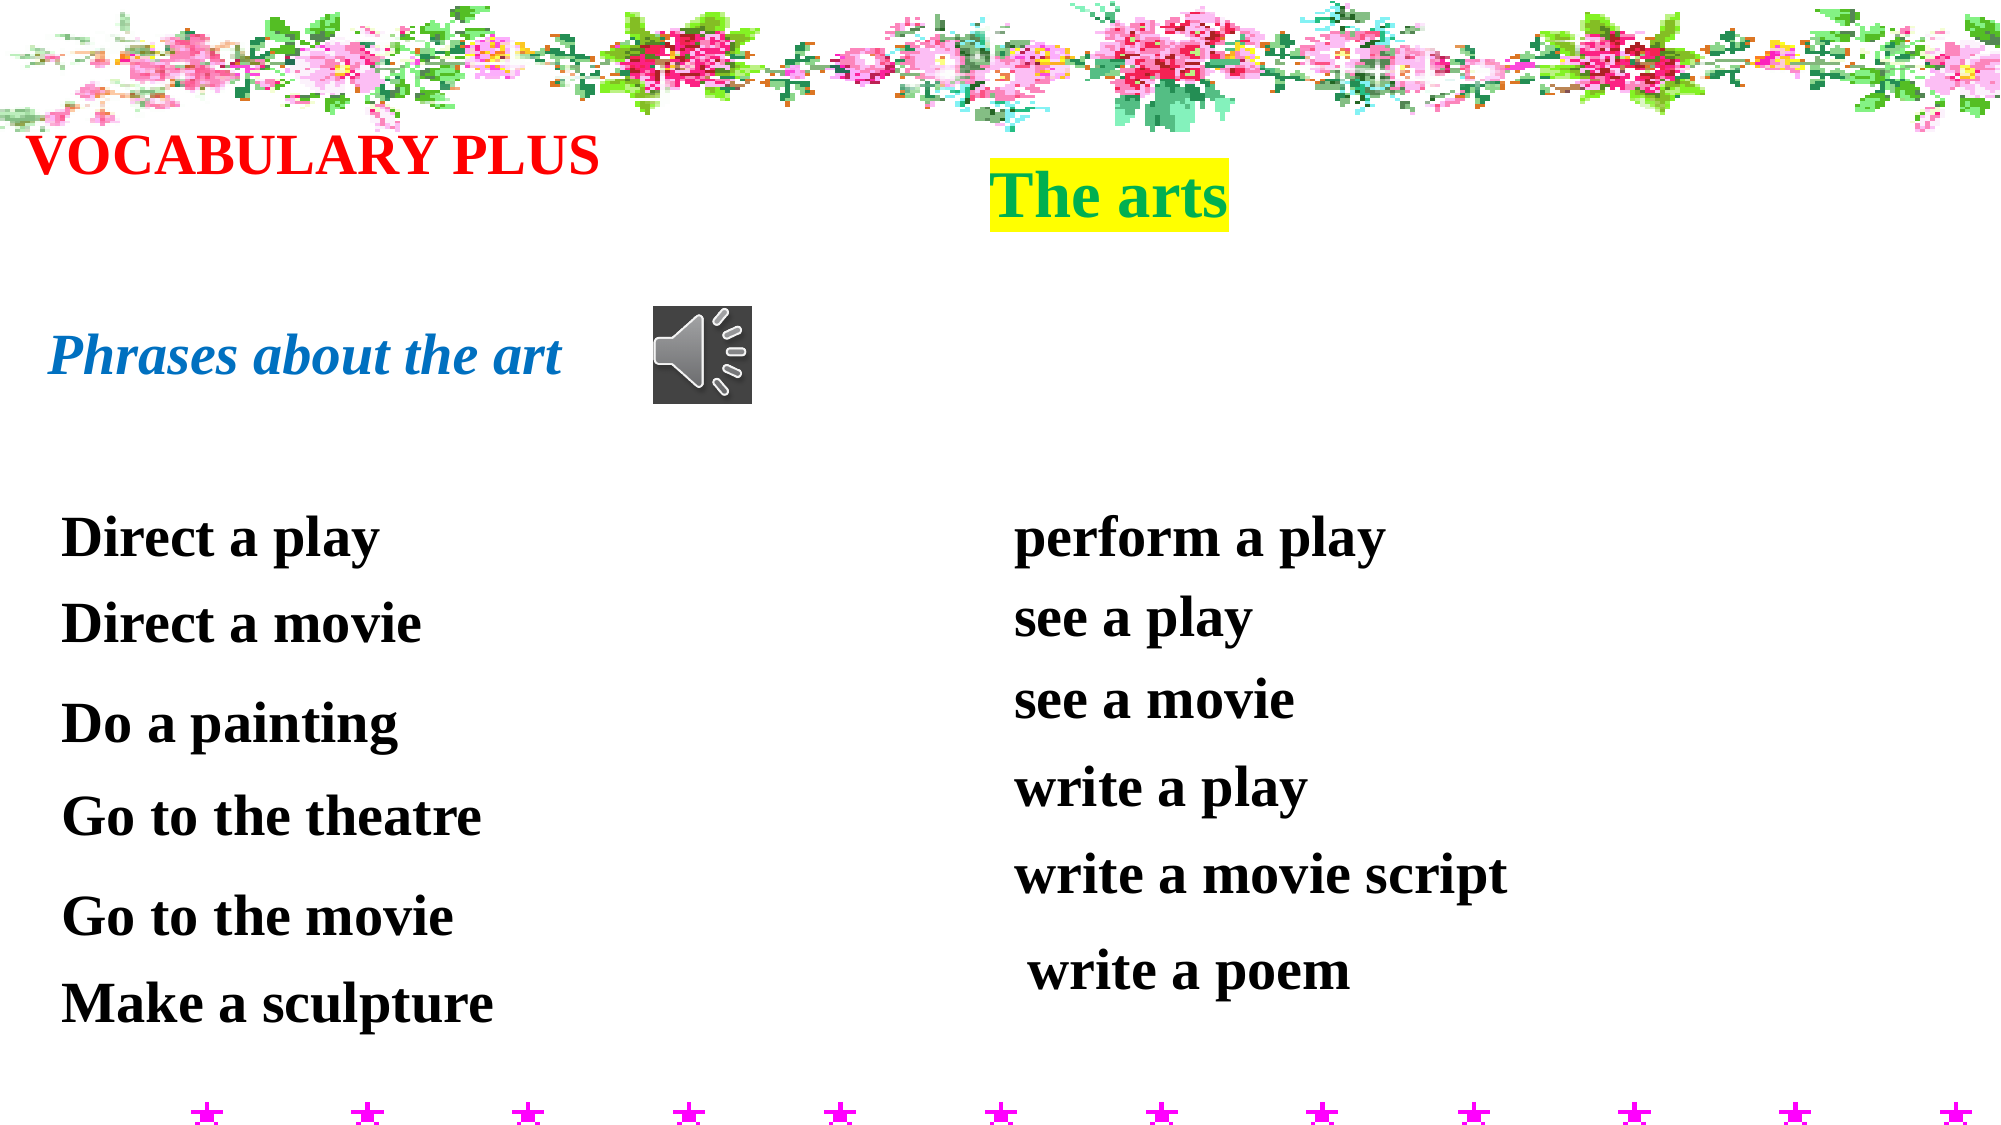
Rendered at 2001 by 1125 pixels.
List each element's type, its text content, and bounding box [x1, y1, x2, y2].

text_box Direct a movie [46, 576, 496, 662]
text_box Phrases about the art [32, 308, 652, 394]
text_box VOCABULARY PLUS [11, 108, 717, 194]
text_box write a movie script [999, 827, 1720, 913]
text_box Direct a play [46, 490, 496, 576]
text_box The arts [842, 143, 1377, 239]
picture [0, 1, 2000, 135]
text_box see a movie [999, 652, 1449, 738]
text_box Go to the movie [46, 870, 622, 955]
picture [26, 1066, 2000, 1125]
text_box see a play [999, 570, 1449, 652]
text_box Go to the theatre [46, 770, 622, 855]
text_box Do a painting [46, 676, 496, 762]
text_box write a poem [1012, 923, 1462, 1009]
picture [652, 304, 753, 405]
text_box perform a play [999, 490, 1449, 570]
text_box write a play [999, 740, 1449, 825]
text_box Make a sculpture [46, 956, 622, 1042]
